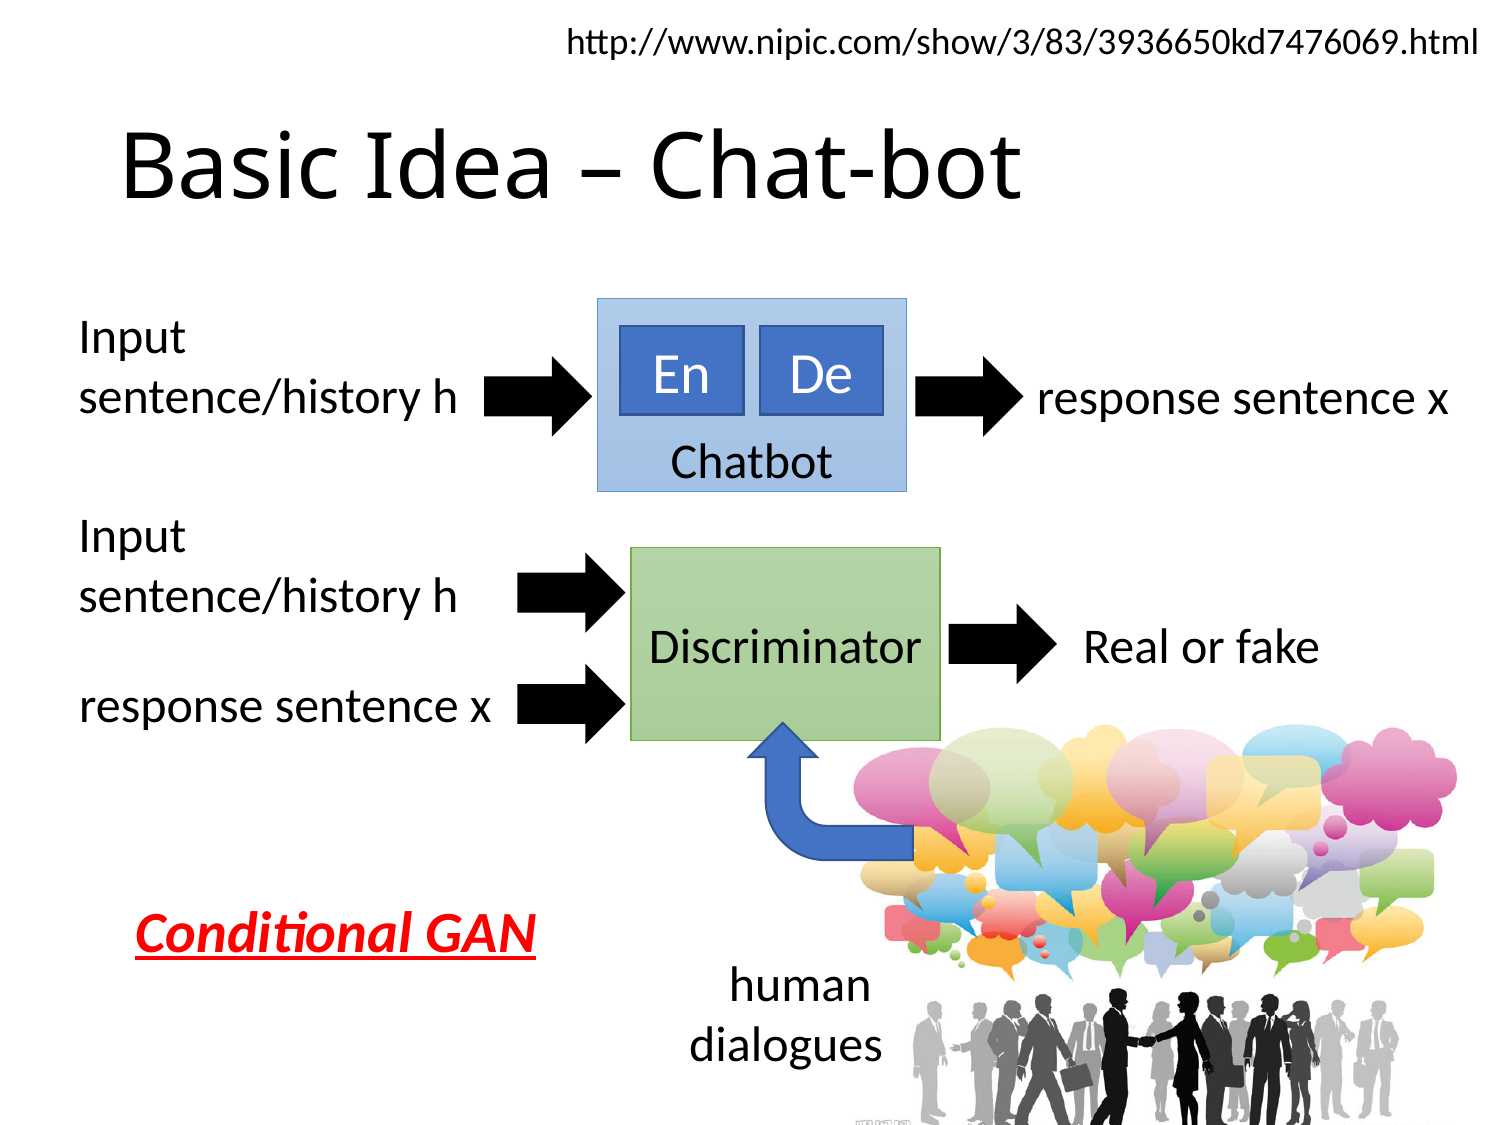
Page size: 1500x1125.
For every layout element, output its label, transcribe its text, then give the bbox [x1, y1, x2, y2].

text_box Discriminator [630, 547, 941, 741]
title Basic Idea – Chat-bot [103, 59, 1397, 278]
text_box De [759, 325, 884, 416]
text_box [948, 603, 1057, 685]
text_box Input sentence/history h [63, 494, 497, 630]
text_box response sentence x [1022, 356, 1500, 432]
picture [848, 722, 1459, 1125]
text_box En [619, 325, 745, 416]
text_box Input sentence/history h [63, 296, 497, 432]
text_box human dialogues [455, 943, 848, 1079]
text_box [517, 552, 626, 633]
text_box [484, 356, 593, 437]
text_box Chatbot [655, 420, 848, 496]
text_box http://www.nipic.com/show/3/83/3936650kd7476069.html [551, 9, 1500, 70]
text_box response sentence x [64, 664, 566, 740]
text_box [566, 663, 626, 745]
text_box Conditional GAN [120, 886, 572, 972]
text_box [597, 298, 907, 492]
text_box Real or fake [1068, 606, 1440, 681]
text_box [915, 356, 1024, 437]
text_box [746, 721, 848, 862]
